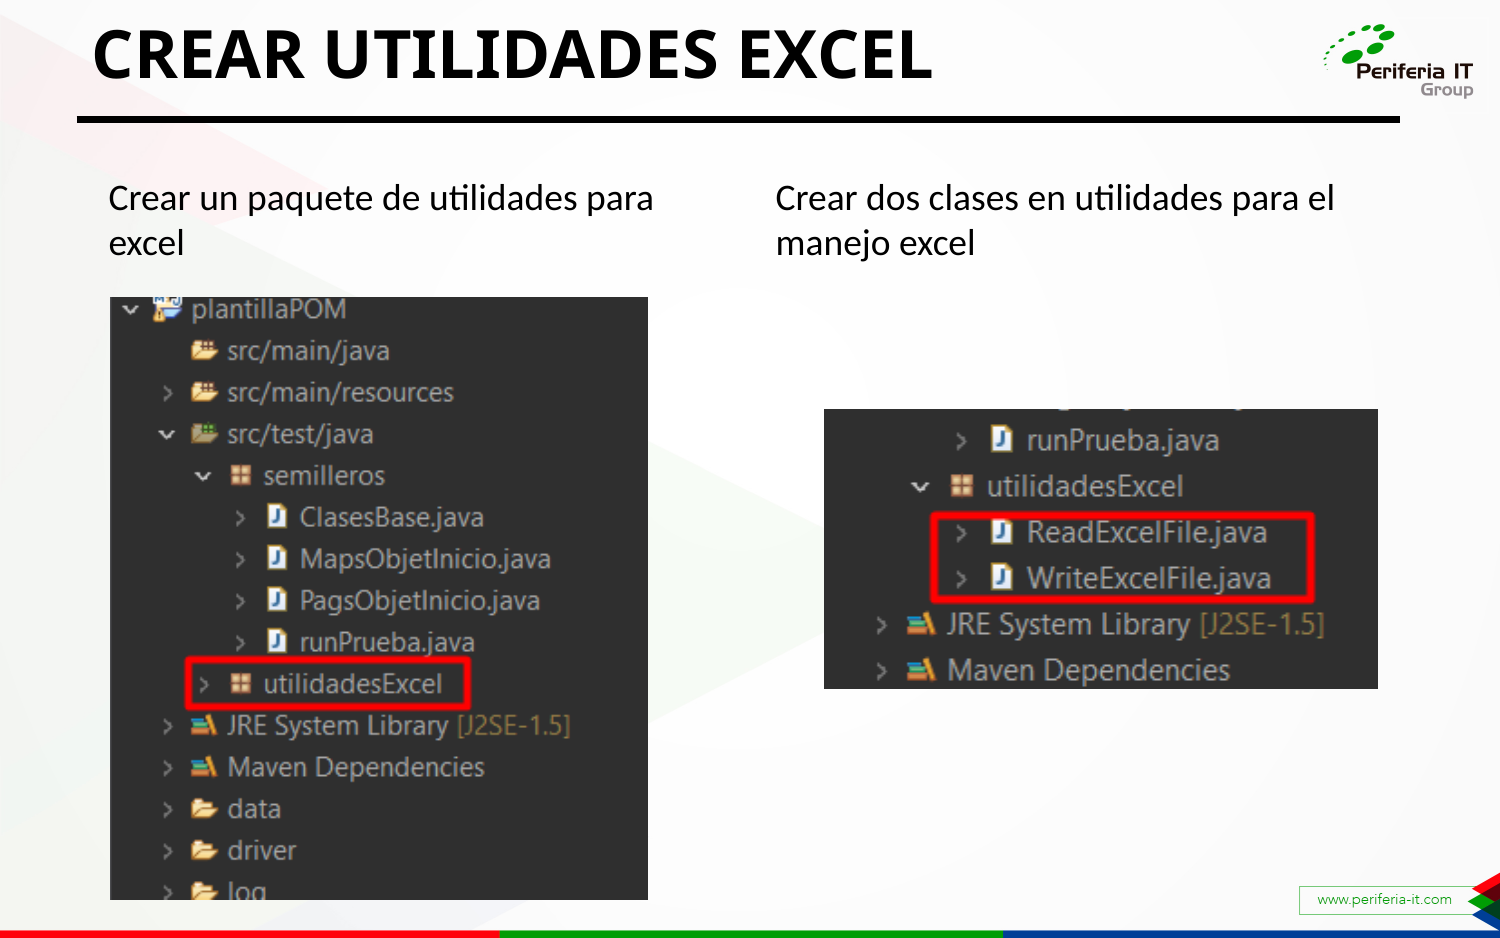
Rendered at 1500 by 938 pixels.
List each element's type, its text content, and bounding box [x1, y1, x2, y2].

text_box Crear dos clases en utilidades para el manejo excel [760, 165, 1381, 271]
text_box [1310, 17, 1489, 114]
text_box Crear un paquete de utilidades para excel [93, 165, 686, 271]
picture [0, 0, 1500, 938]
text_box CREAR UTILIDADES EXCEL [76, 0, 1140, 107]
